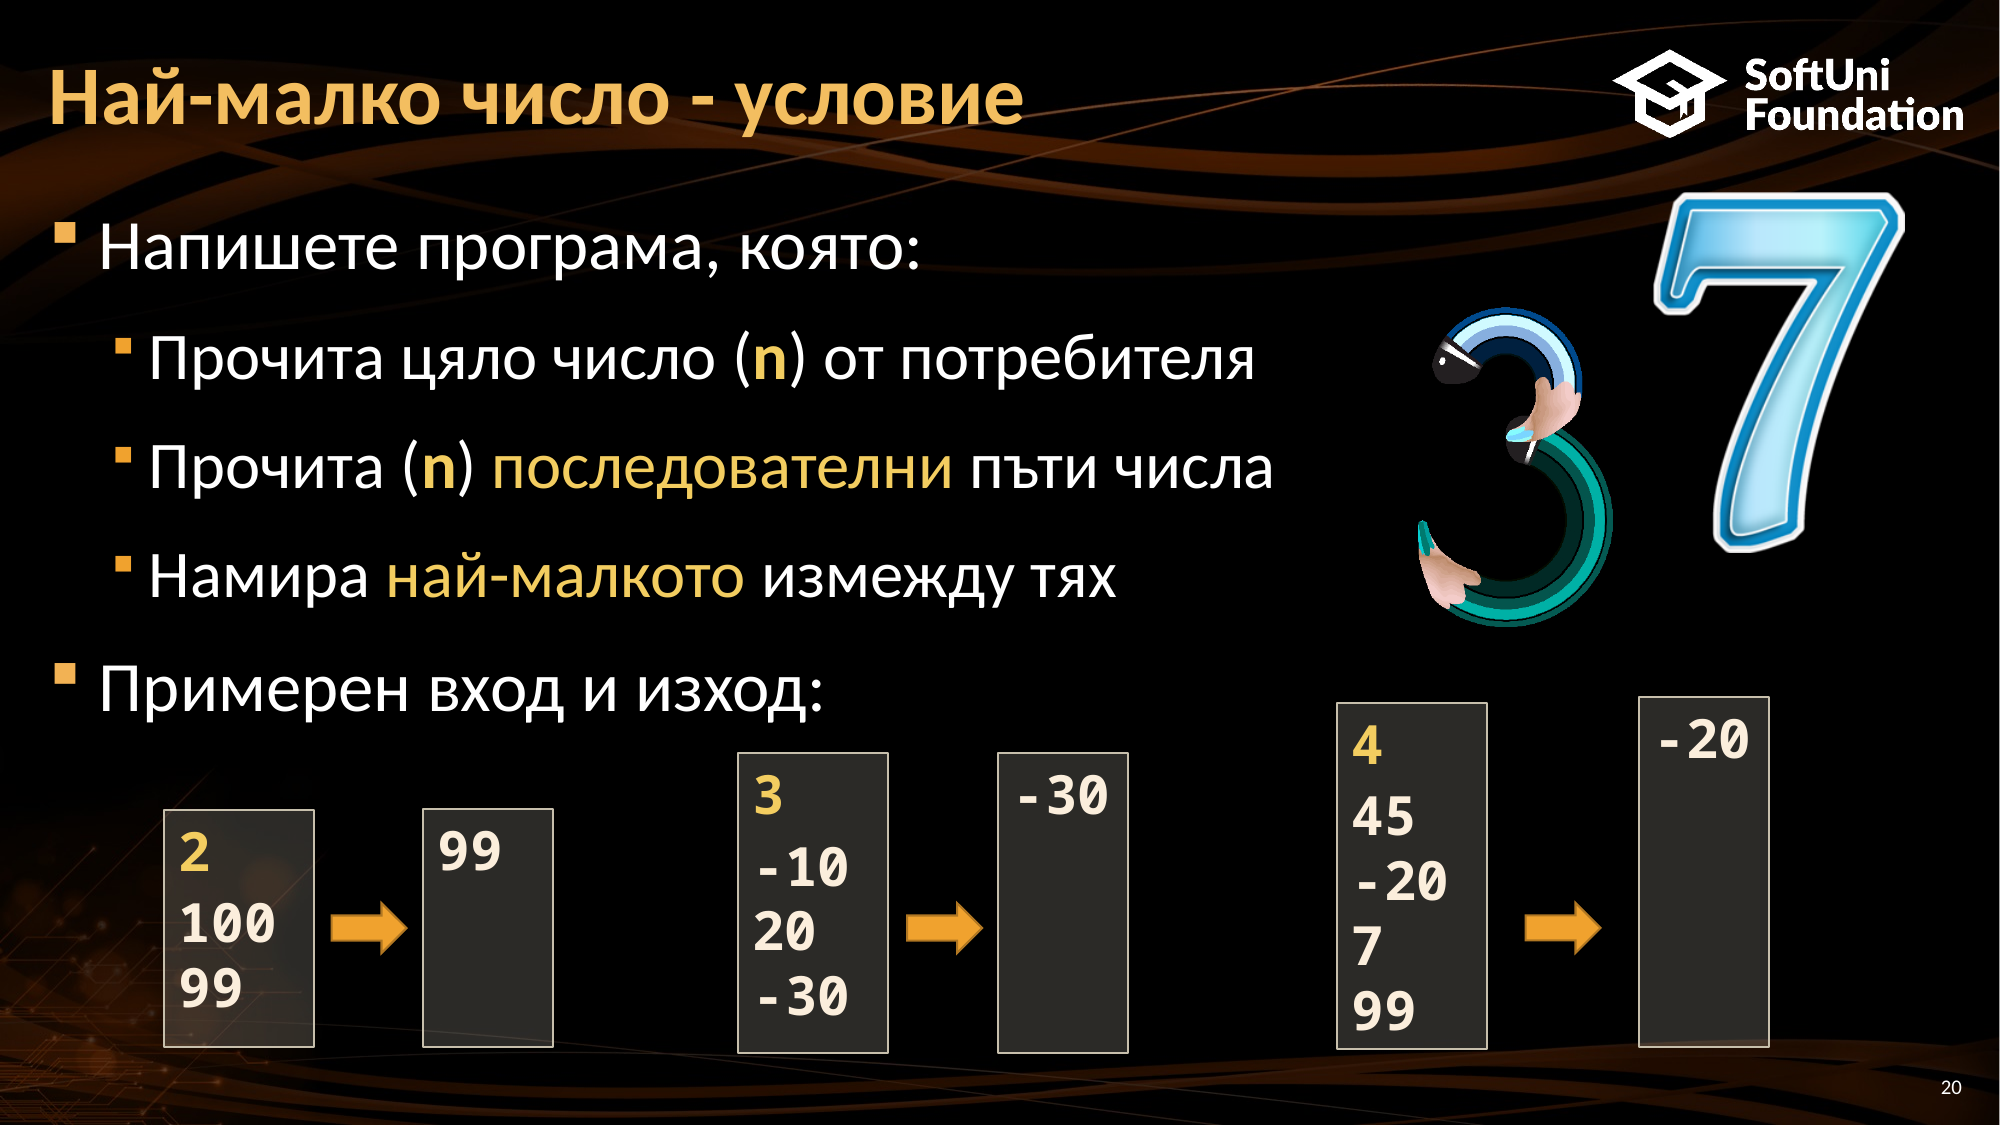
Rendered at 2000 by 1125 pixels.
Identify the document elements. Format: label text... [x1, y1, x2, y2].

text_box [1337, 697, 1769, 1053]
picture [0, 0, 2000, 1125]
title Най-малко число - условие [30, 6, 1602, 189]
list Напишете програма, която: Прочита цяло число (n) от потребителя Прочита (n) последователни пъти числа Намира най-малкото измежду тях Примерен вход и изход: [31, 188, 1968, 1103]
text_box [737, 752, 1129, 1053]
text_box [164, 809, 554, 1047]
